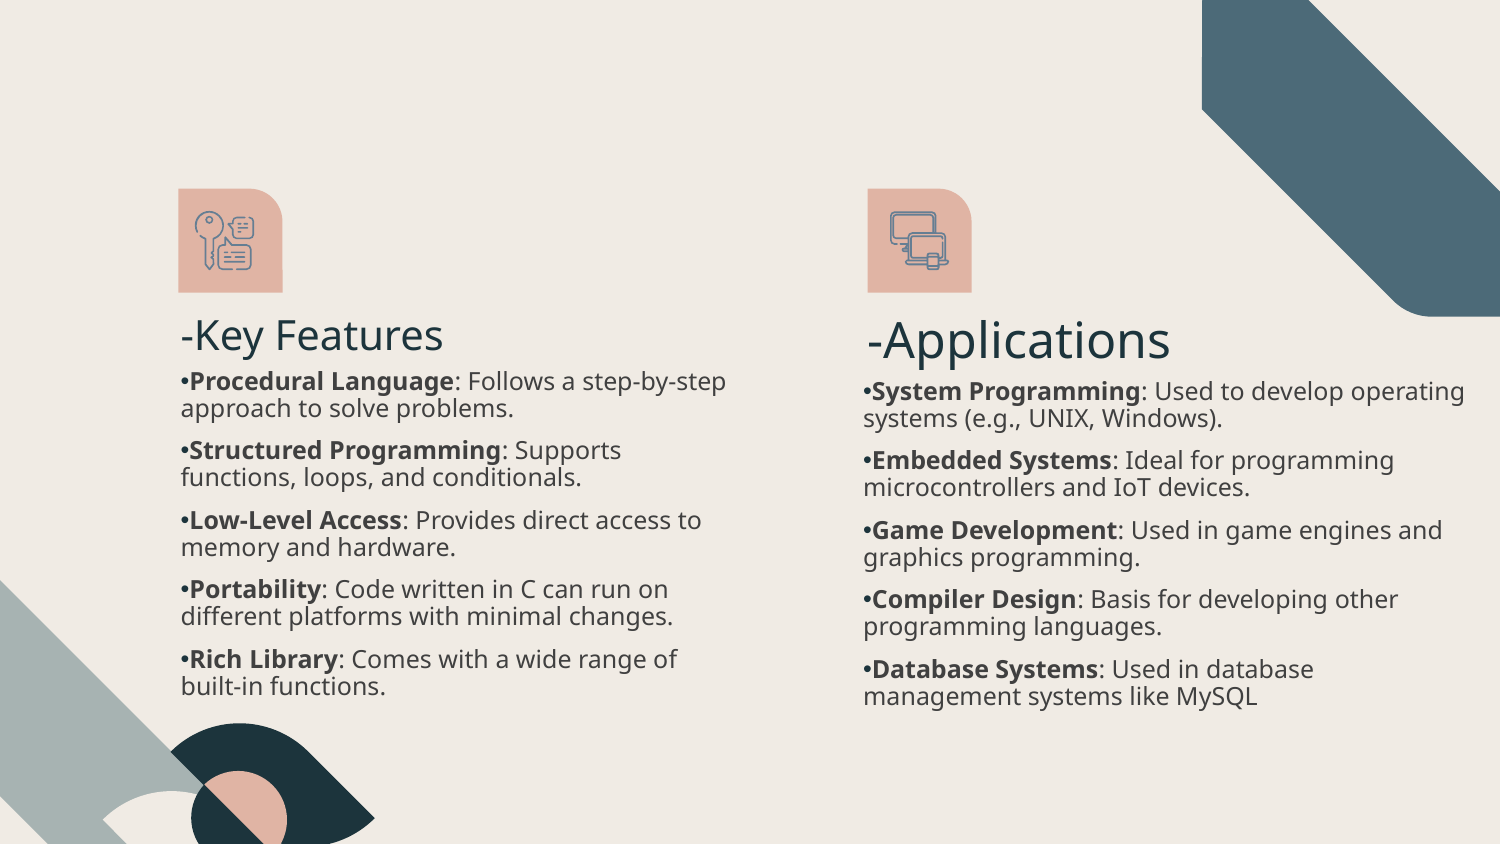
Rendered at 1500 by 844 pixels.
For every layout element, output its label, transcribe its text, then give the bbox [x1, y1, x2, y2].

text_box [890, 211, 950, 271]
text_box [1201, 0, 1500, 317]
list System Programming: Used to develop operating systems (e.g., UNIX, Windows). Embedded Systems: Ideal for programming microcontrollers and IoT devices. Game Development: Used in game engines and graphics programming. Compiler Design: Basis for developing other programming languages. Database Systems: Used in database management systems like MySQL [848, 371, 1484, 737]
list -Key Features [165, 307, 570, 382]
list -Applications [852, 307, 1258, 382]
text_box [865, 186, 974, 295]
list Procedural Language: Follows a step-by-step approach to solve problems. Structured Programming: Supports functions, loops, and conditionals. Low-Level Access: Provides direct access to memory and hardware. Portability: Code written in C can run on different platforms with minimal changes. Rich Library: Comes with a wide range of built-in functions. [165, 361, 751, 779]
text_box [194, 210, 255, 271]
text_box [176, 186, 285, 295]
